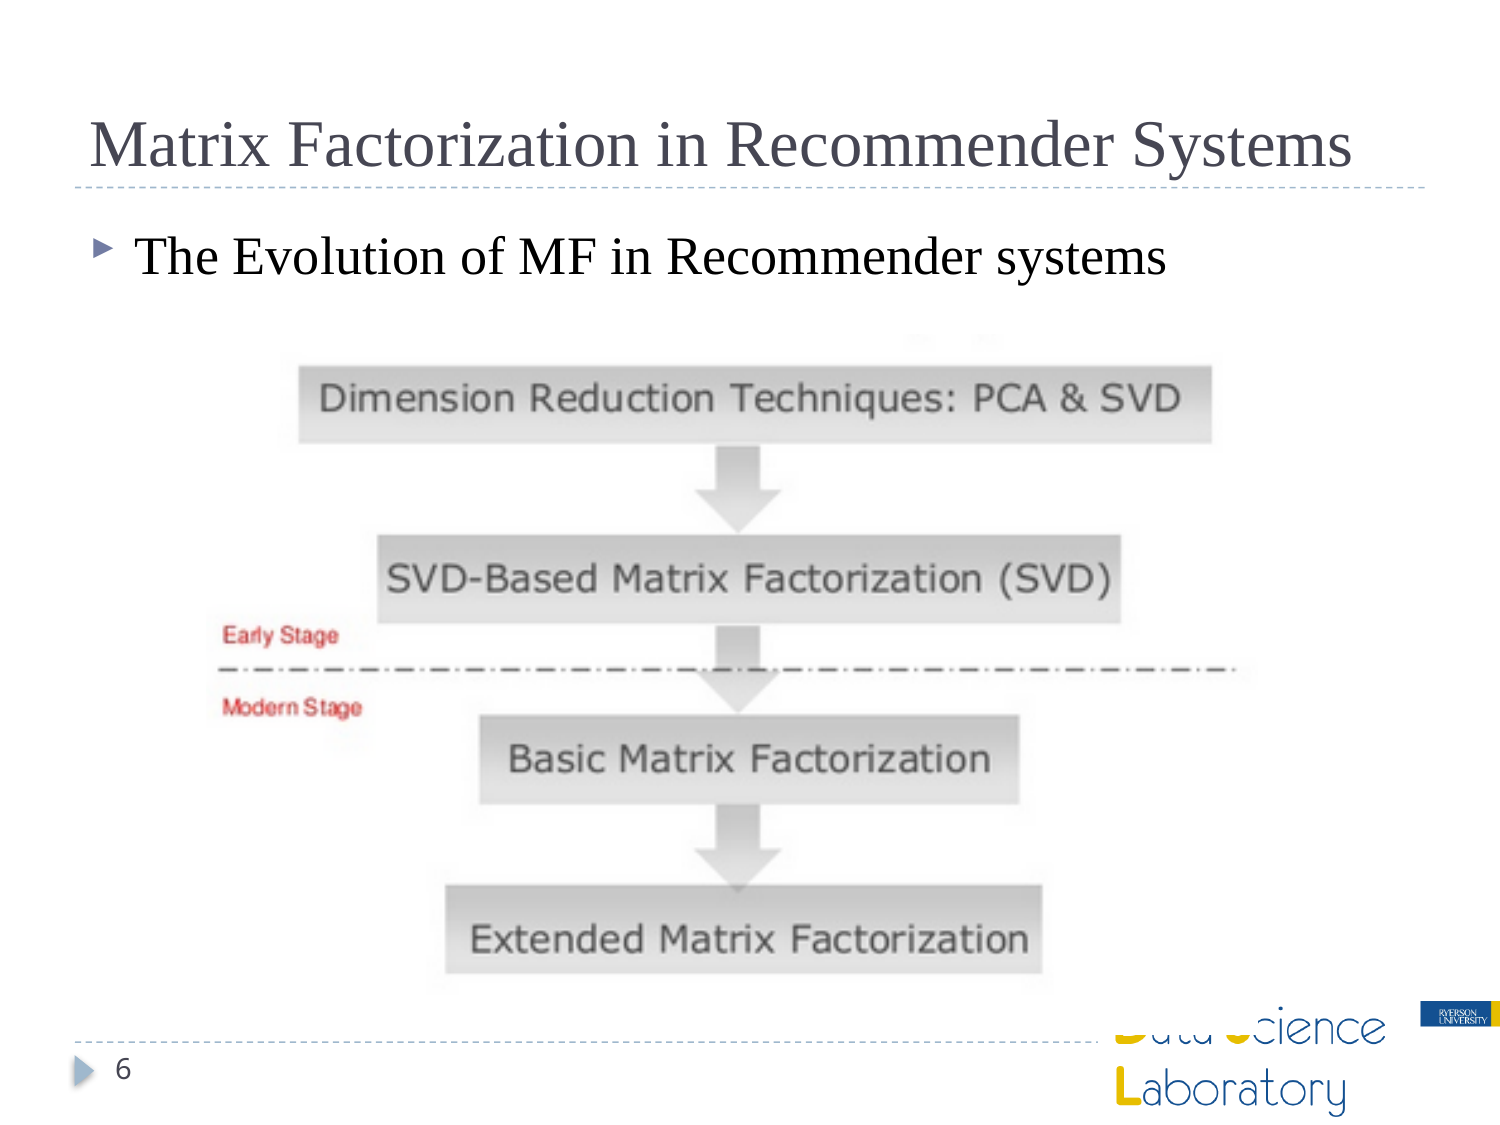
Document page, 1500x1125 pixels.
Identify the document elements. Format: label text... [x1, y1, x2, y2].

list The Evolution of MF in Recommender systems [75, 200, 1425, 1010]
title Matrix Factorization in Recommender Systems [75, 24, 1425, 188]
picture [206, 333, 1500, 1125]
slide_number 6 [100, 1042, 426, 1103]
